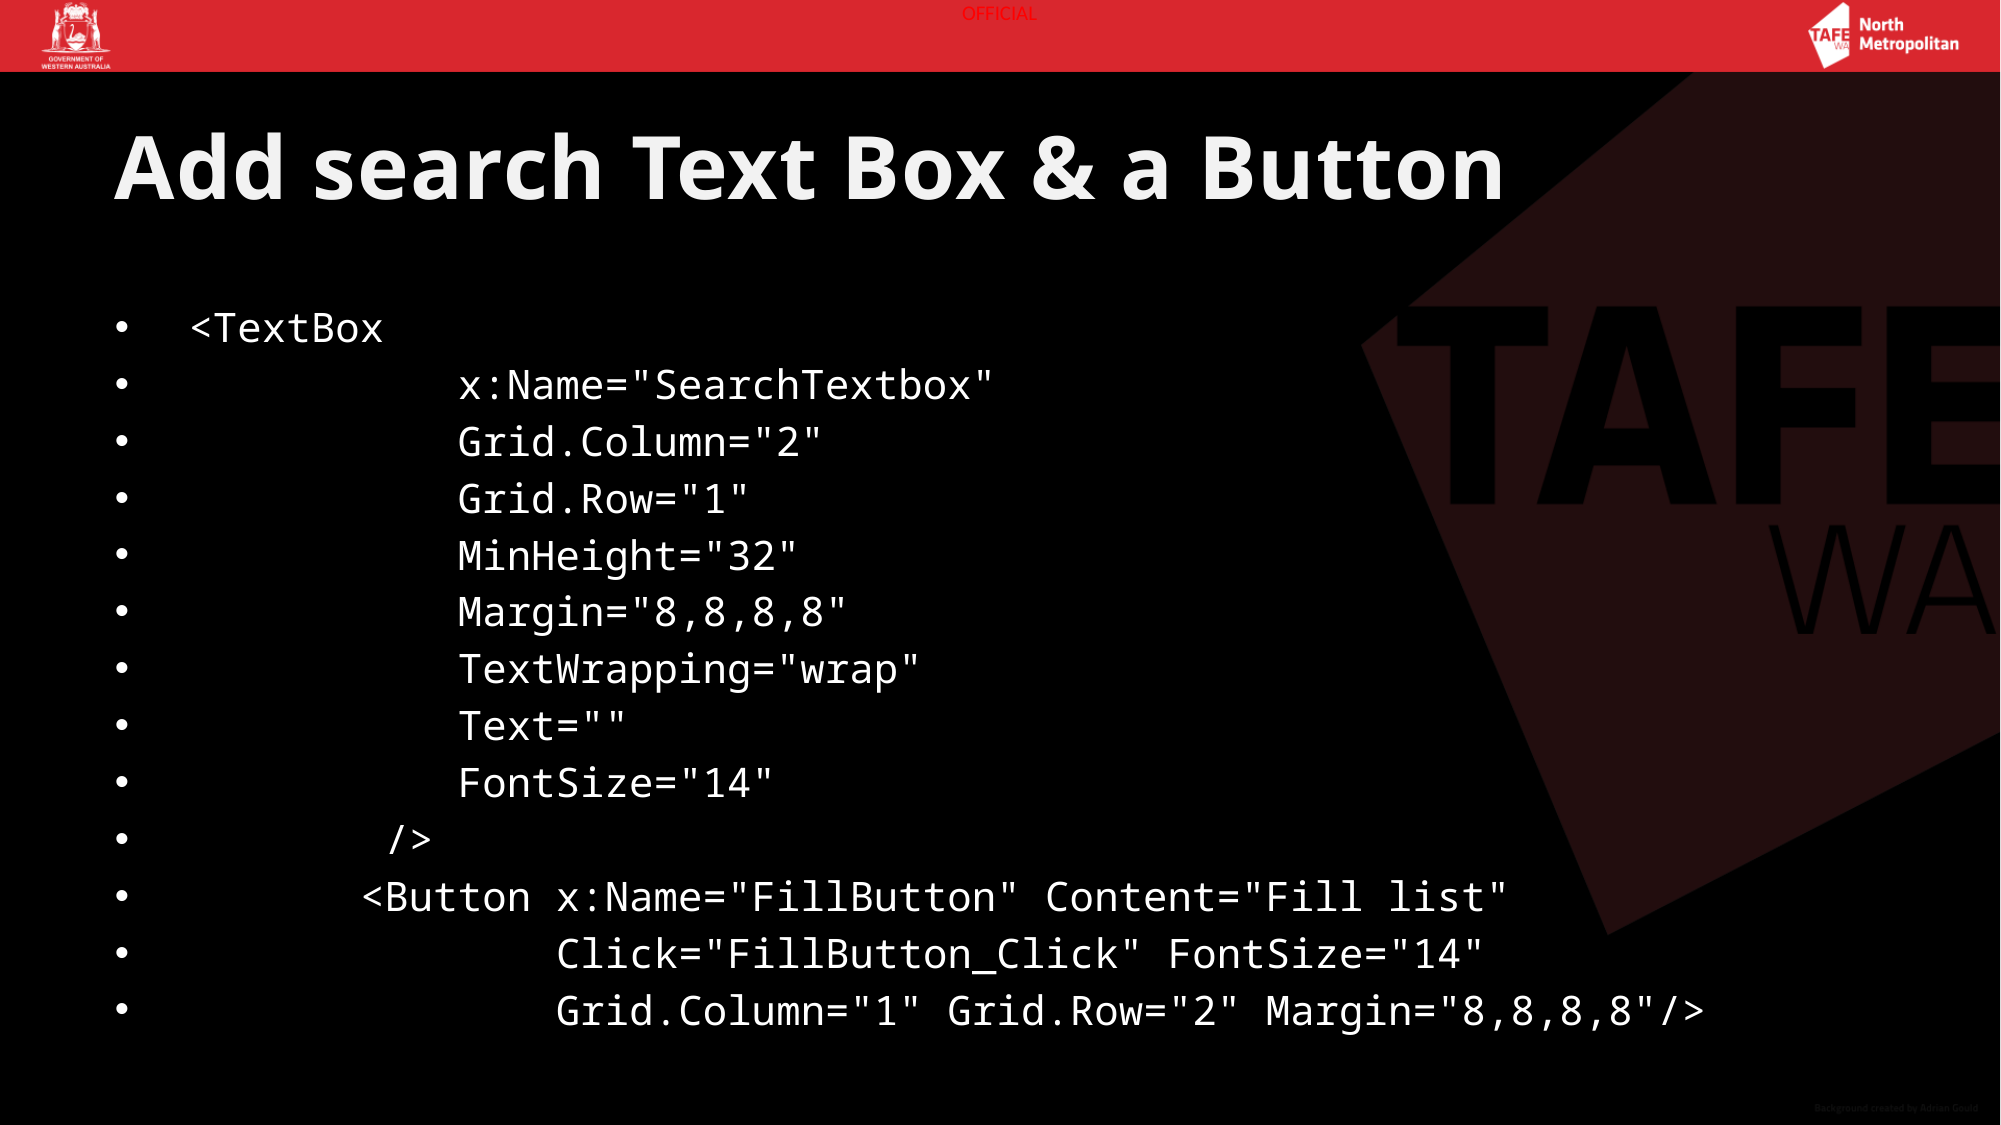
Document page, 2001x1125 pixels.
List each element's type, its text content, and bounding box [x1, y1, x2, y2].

list <TextBox x:Name="SearchTextbox" Grid.Column="2" Grid.Row="1" MinHeight="32" Margin="8,8,8,8" TextWrapping="wrap" Text="" FontSize="14" /> <Button x:Name="FillButton" Content="Fill list" Click="FillButton_Click" FontSize="14" Grid.Column="1" Grid.Row="2" Margin="8,8,8,8"/> [99, 294, 1900, 1043]
title Add search Text Box & a Button [99, 82, 1900, 247]
picture [0, 0, 2001, 1125]
